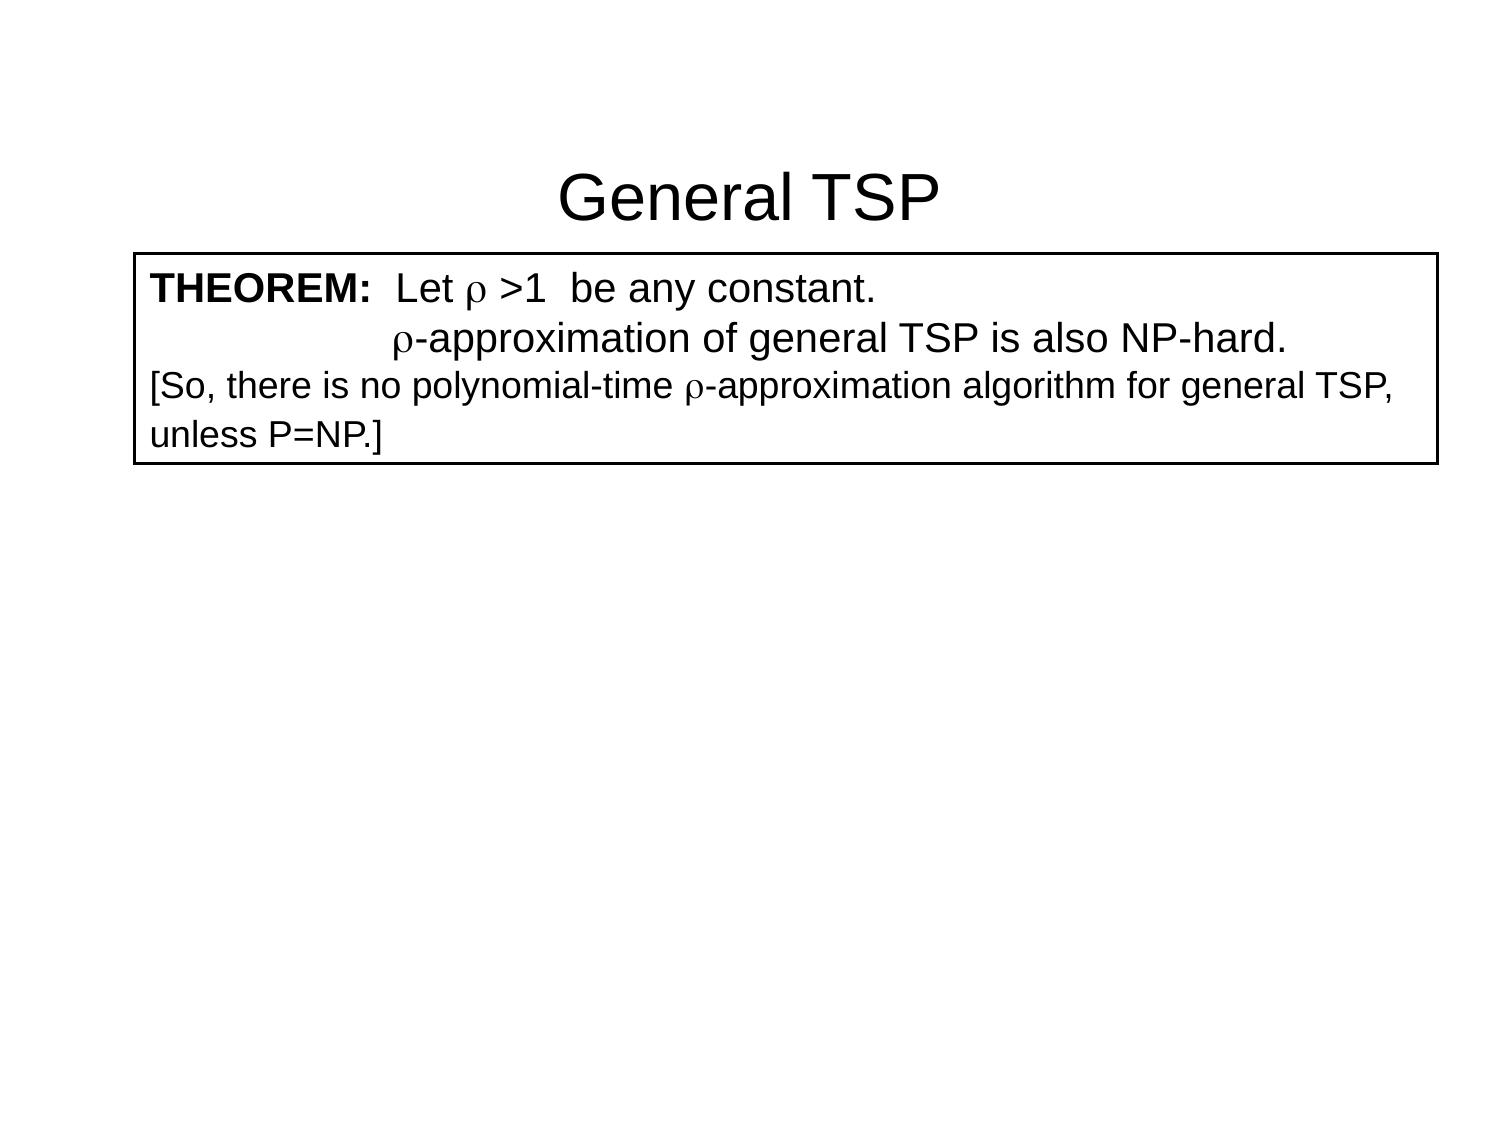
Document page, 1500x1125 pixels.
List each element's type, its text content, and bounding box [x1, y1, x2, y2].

title General TSP [112, 99, 1388, 288]
text_box THEOREM: Let r >1 be any constant. r-approximation of general TSP is also NP-hard. [So, there is no polynomial-time r-approximation algorithm for general TSP, unless P=NP.] [134, 253, 1438, 464]
